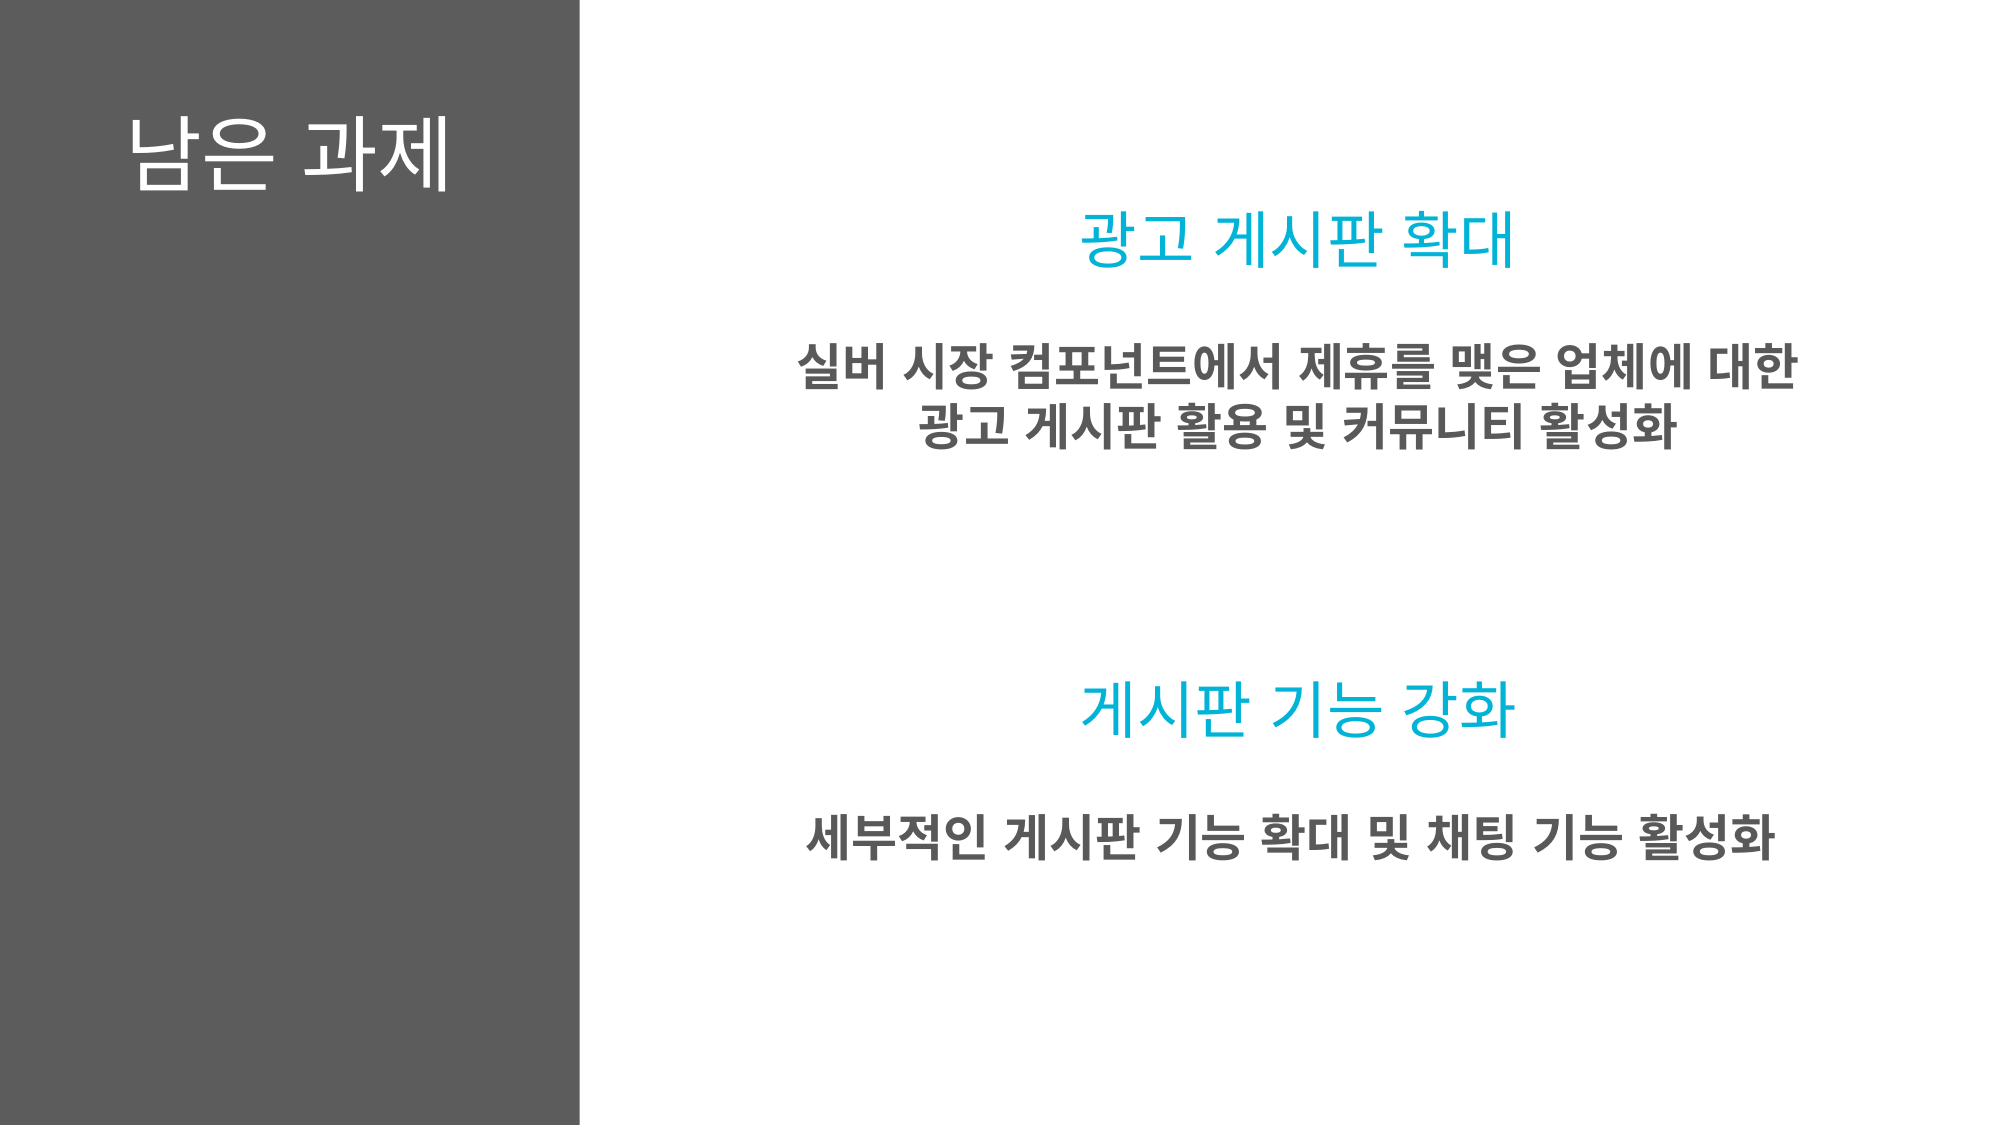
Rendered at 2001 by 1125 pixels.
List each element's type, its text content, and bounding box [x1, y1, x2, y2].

text_box 게시판 기능 강화 세부적인 게시판 기능 확대 및 채팅 기능 활성화 [596, 663, 2000, 874]
text_box 광고 게시판 확대 실버 시장 컴포넌트에서 제휴를 맺은 업체에 대한 광고 게시판 활용 및 커뮤니티 활성화 [596, 193, 2000, 464]
text_box 남은 과제 [0, 0, 581, 1125]
